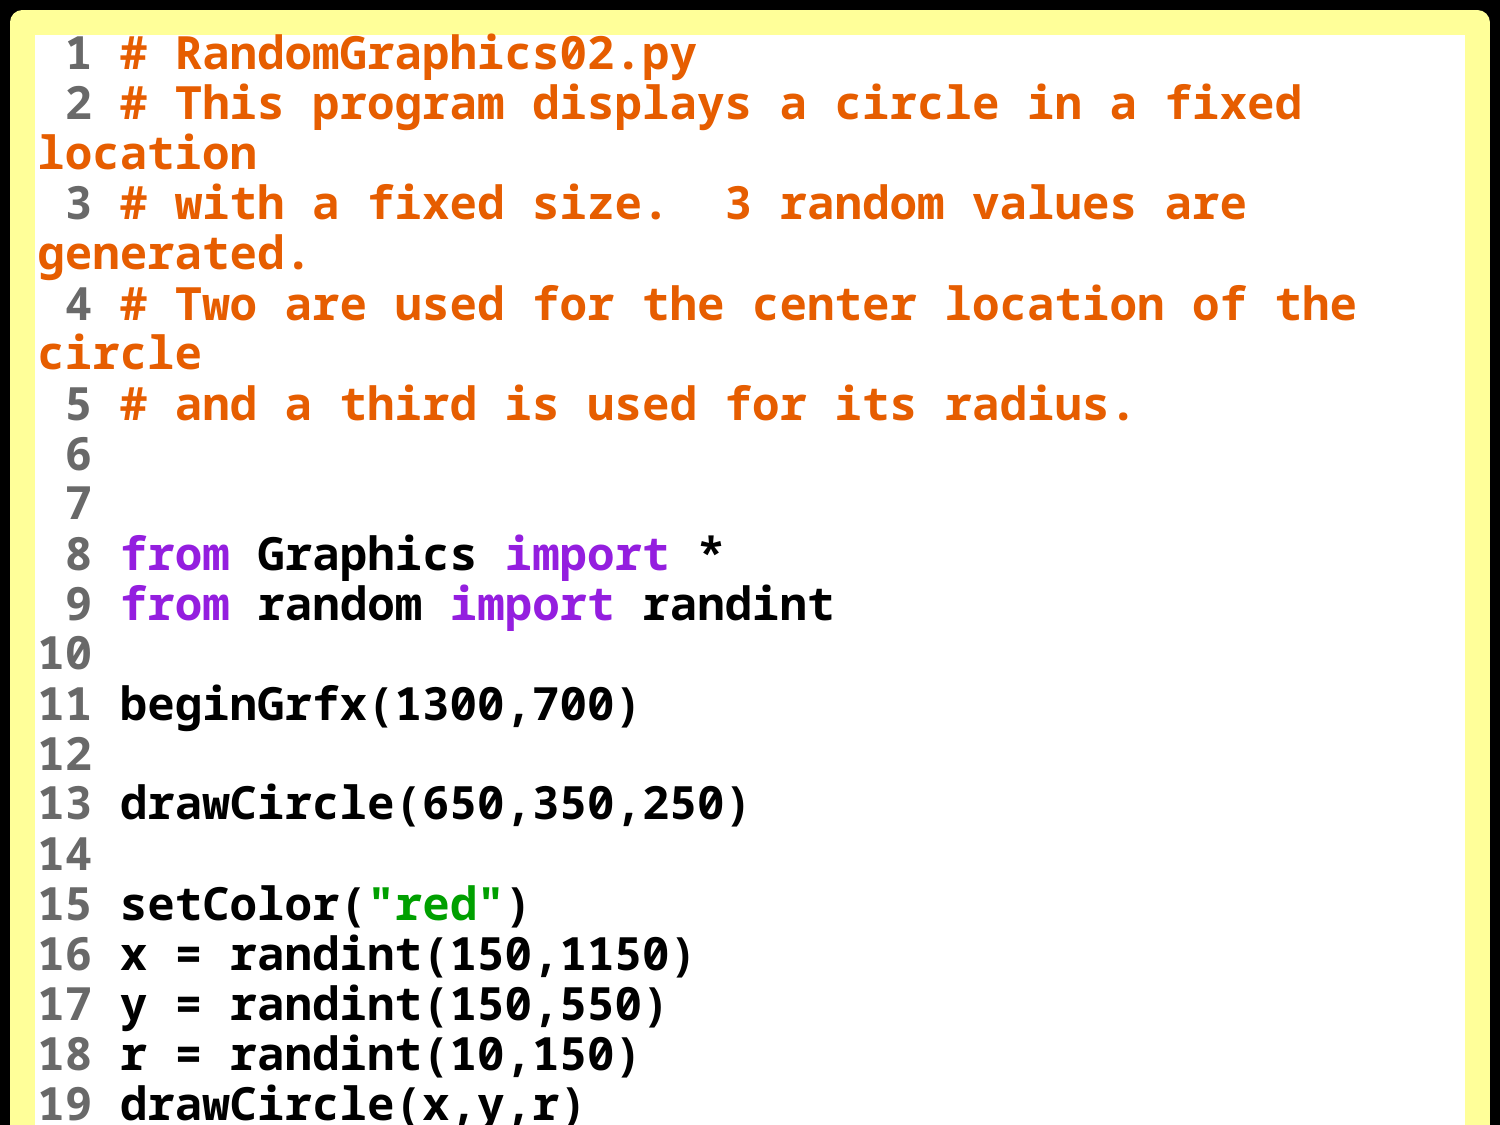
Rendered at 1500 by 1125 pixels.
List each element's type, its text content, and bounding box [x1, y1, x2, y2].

text_box 1 # RandomGraphics02.py 2 # This program displays a circle in a fixed location 3 # with a fixed size. 3 random values are generated. 4 # Two are used for the center location of the circle 5 # and a third is used for its radius. 6 7 8 from Graphics import * 9 from random import randint 10 11 beginGrfx(1300,700) 12 13 drawCircle(650,350,250) 14 15 setColor("red") 16 x = randint(150,1150) 17 y = randint(150,550) 18 r = randint(10,150) 19 drawCircle(x,y,r) 20 21 endGrfx() [22, 22, 1478, 1125]
